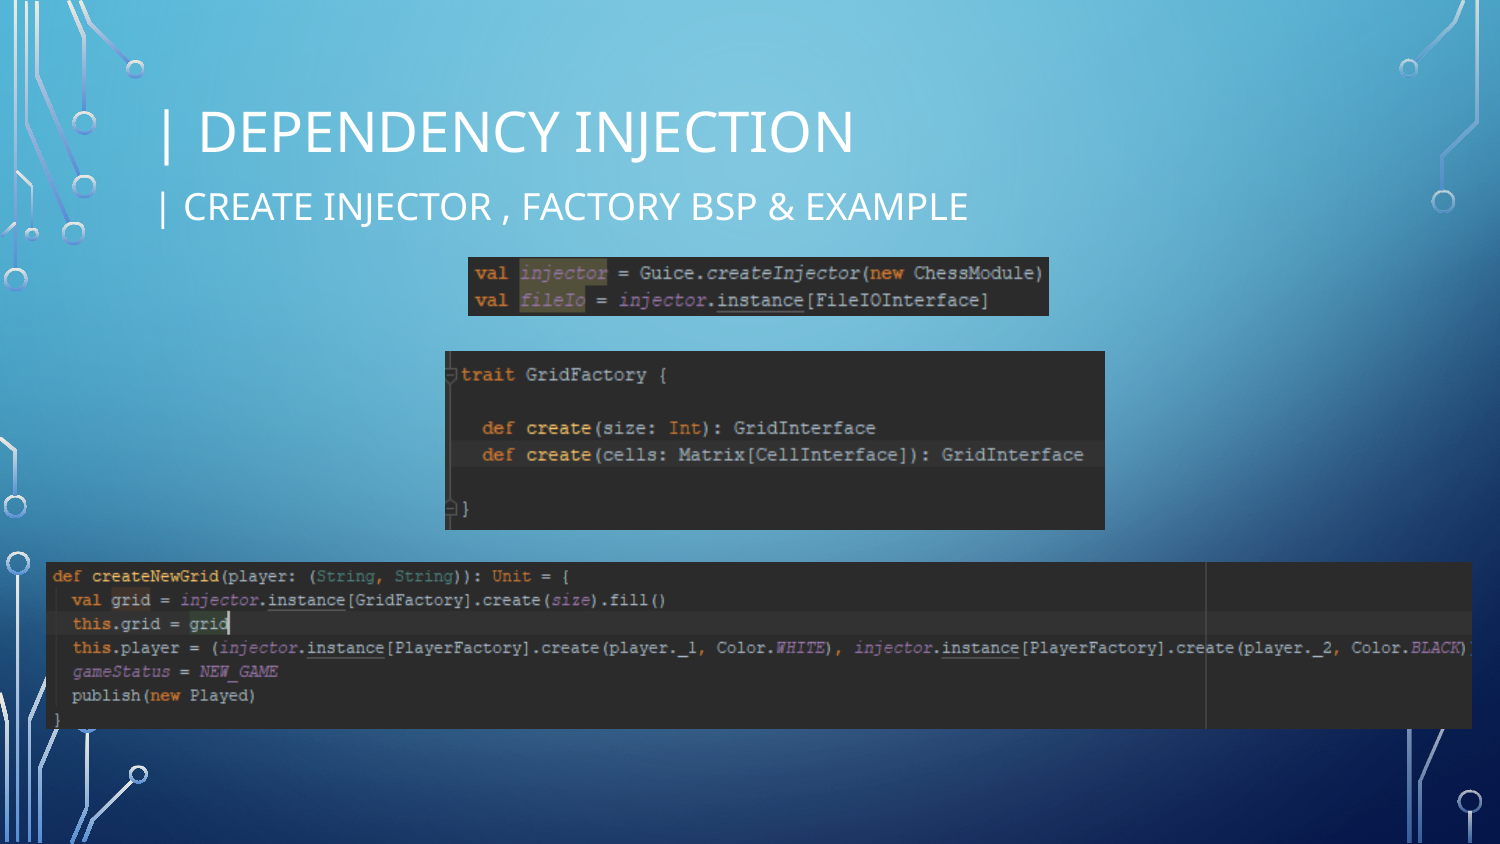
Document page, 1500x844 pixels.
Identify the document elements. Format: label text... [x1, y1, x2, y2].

picture [468, 257, 1049, 316]
text_box | CREATE INJECTOR , FACTORY BSP & EXAMPLE [137, 175, 985, 236]
picture [445, 351, 1105, 530]
title | Dependency injection [140, 46, 891, 175]
picture [46, 562, 1472, 729]
